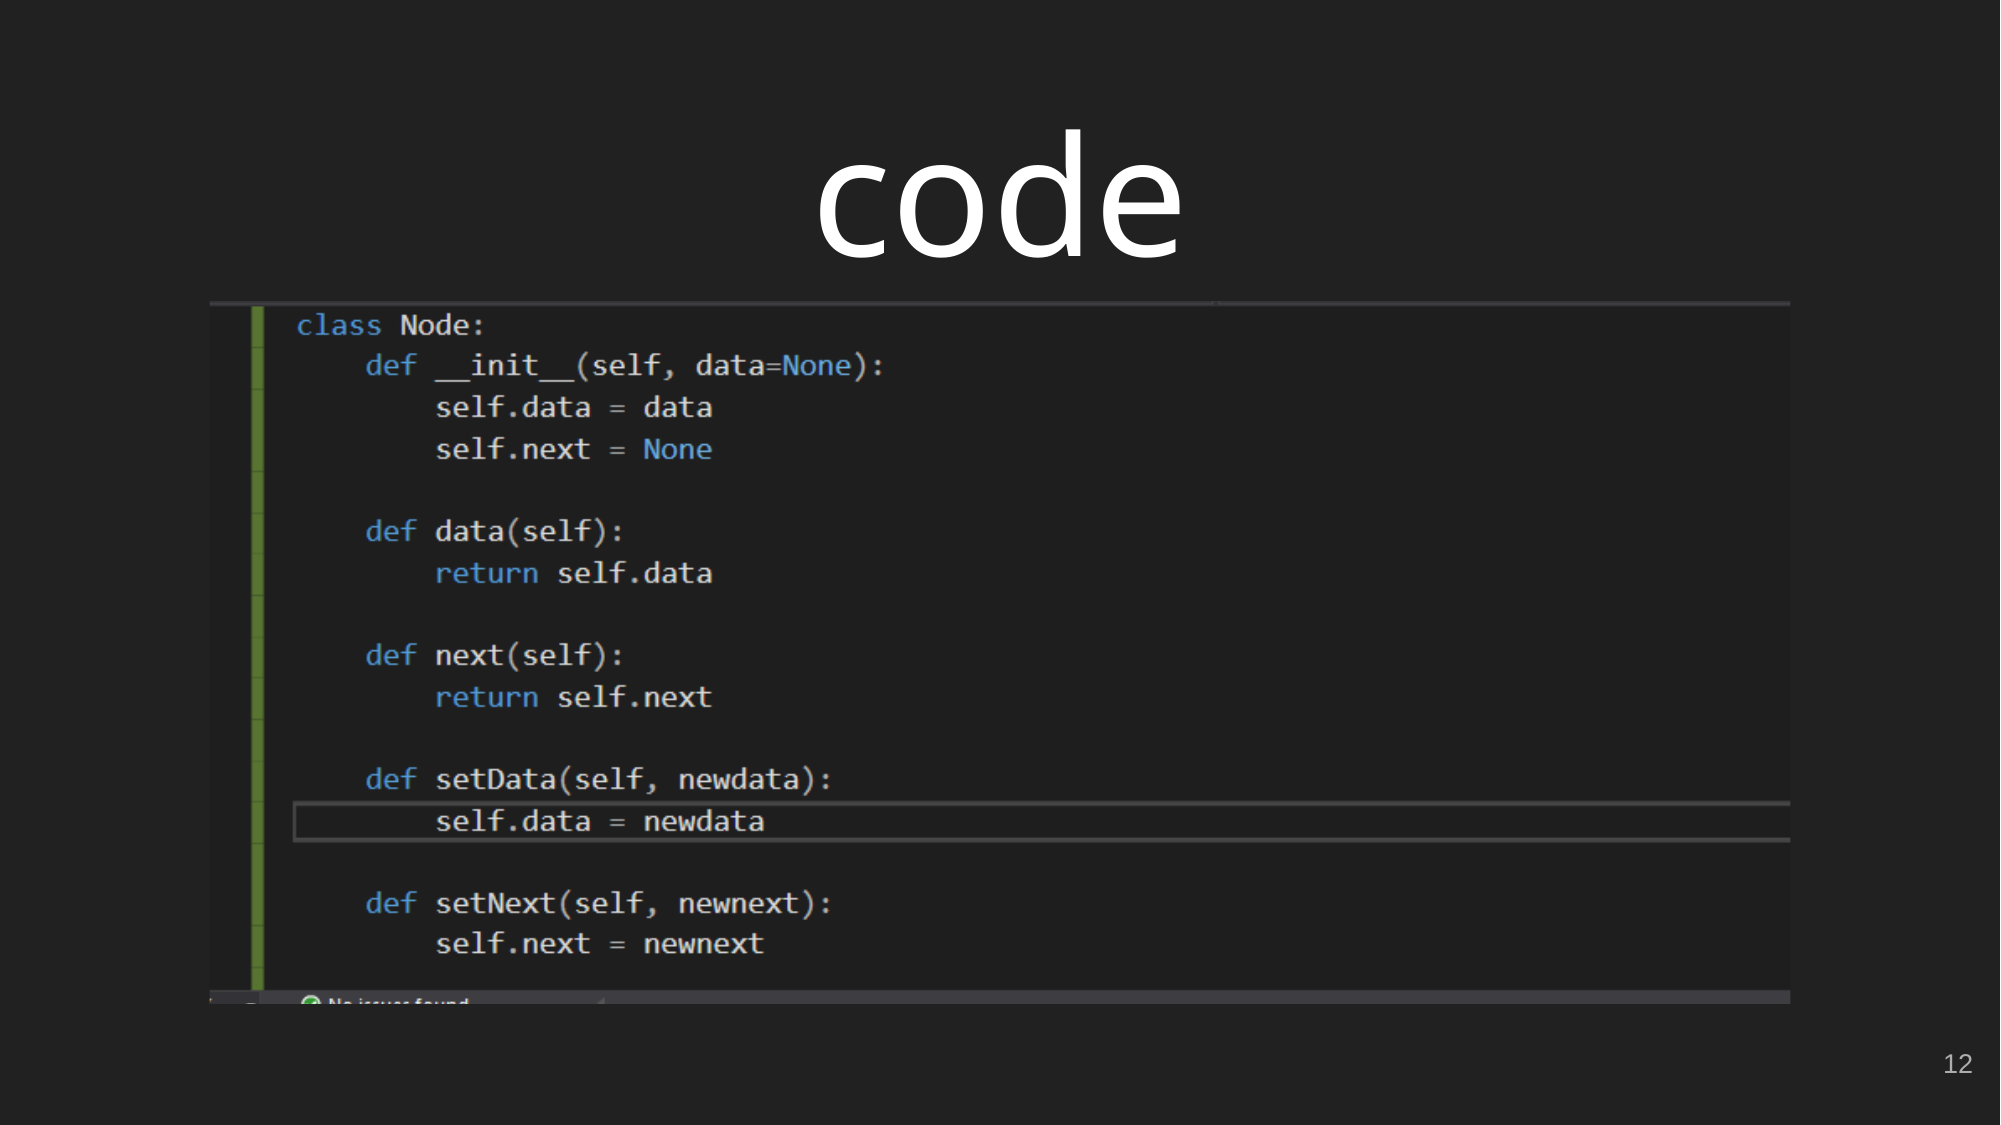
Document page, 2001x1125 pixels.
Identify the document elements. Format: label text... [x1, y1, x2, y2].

text_box code [308, 82, 1691, 298]
picture [209, 300, 1791, 1004]
slide_number ‹#› [1853, 1019, 1974, 1106]
